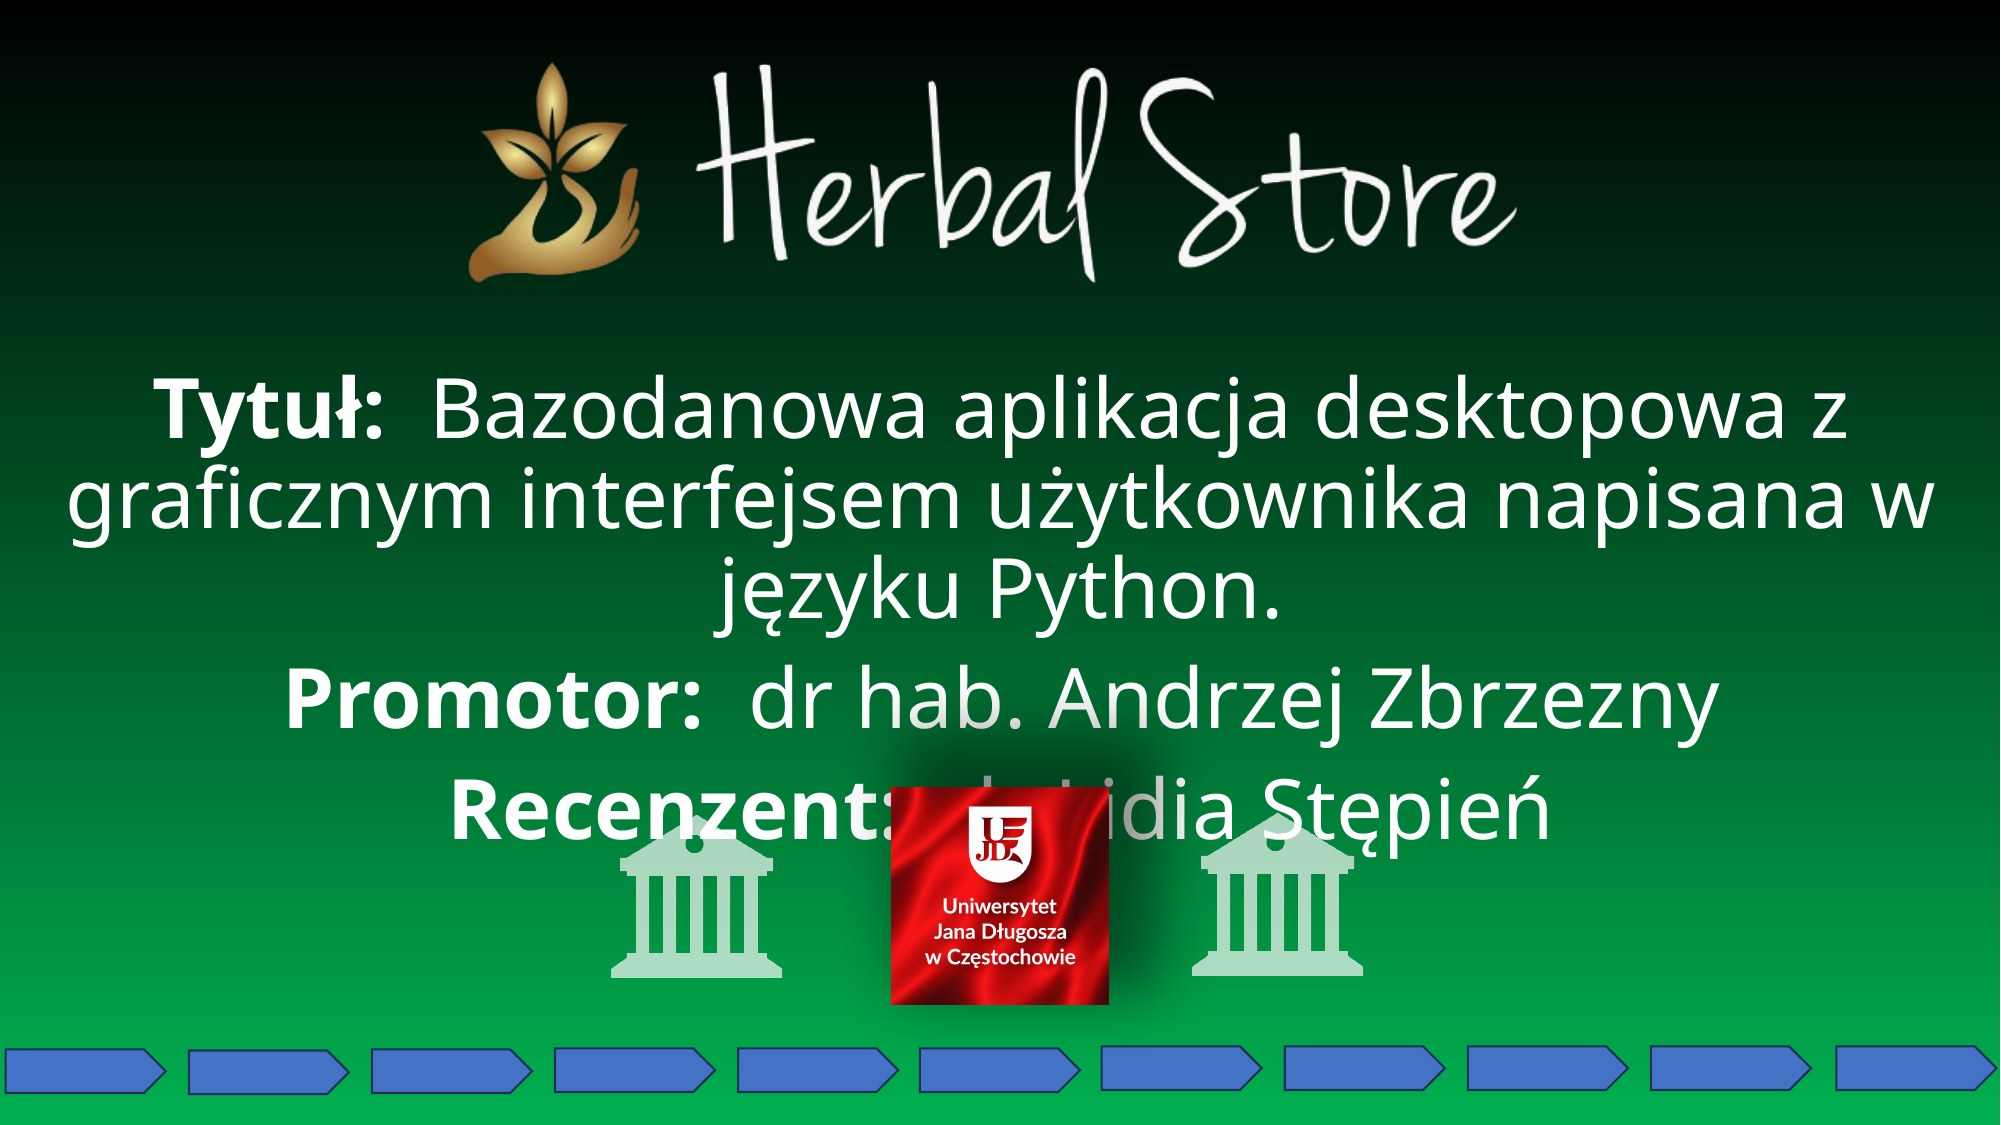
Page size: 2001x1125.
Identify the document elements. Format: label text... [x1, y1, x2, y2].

text_box [1466, 1045, 1630, 1092]
text_box [553, 1047, 717, 1094]
text_box [1283, 1045, 1447, 1092]
picture [891, 787, 1109, 1005]
text_box [1835, 1045, 1999, 1092]
text_box [918, 1047, 1082, 1094]
text_box [4, 1048, 168, 1095]
text_box [1649, 1045, 1813, 1092]
picture [588, 787, 805, 1005]
text_box [1100, 1045, 1264, 1092]
text_box [187, 1049, 351, 1096]
picture [1169, 785, 1386, 1003]
subtitle Tytuł: Bazodanowa aplikacja desktopowa z graficznym interfejsem użytkownika napisana w języku Python. Promotor: dr hab. Andrzej Zbrzezny Recenzent: dr Lidia Stępień [32, 304, 1971, 1071]
text_box [737, 1047, 900, 1094]
text_box [370, 1048, 534, 1095]
picture [411, 0, 1589, 352]
